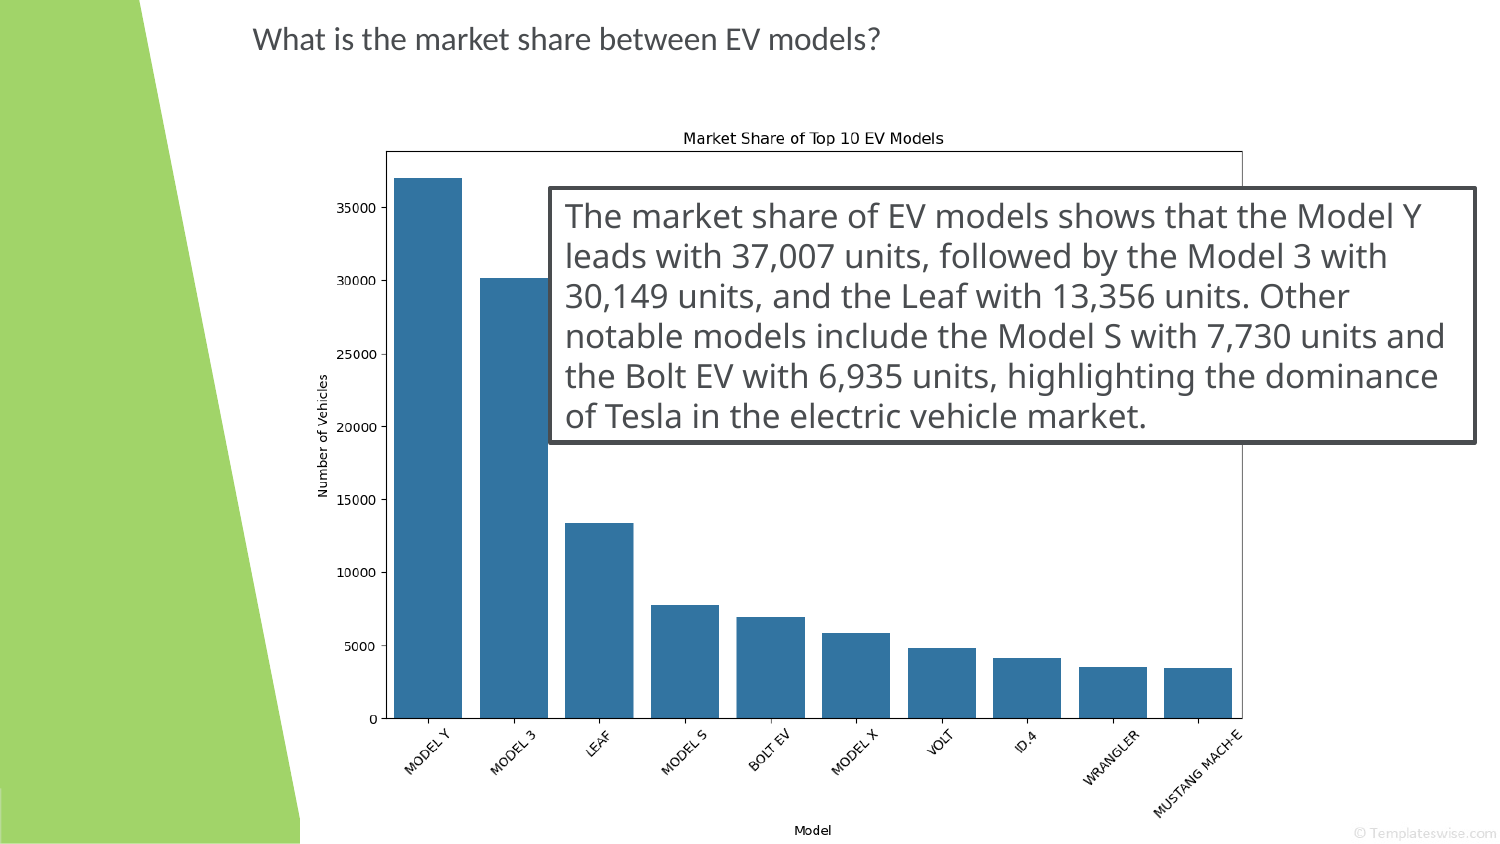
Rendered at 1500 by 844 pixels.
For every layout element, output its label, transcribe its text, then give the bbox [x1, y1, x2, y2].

picture [140, 0, 1500, 844]
text_box The market share of EV models shows that the Model Y leads with 37,007 units, followed by the Model 3 with 30,149 units, and the Leaf with 13,356 units. Other notable models include the Model S with 7,730 units and the Bolt EV with 6,935 units, highlighting the dominance of Tesla in the electric vehicle market. [1315, 186, 1477, 445]
list What is the market share between EV models? [237, 9, 1475, 585]
